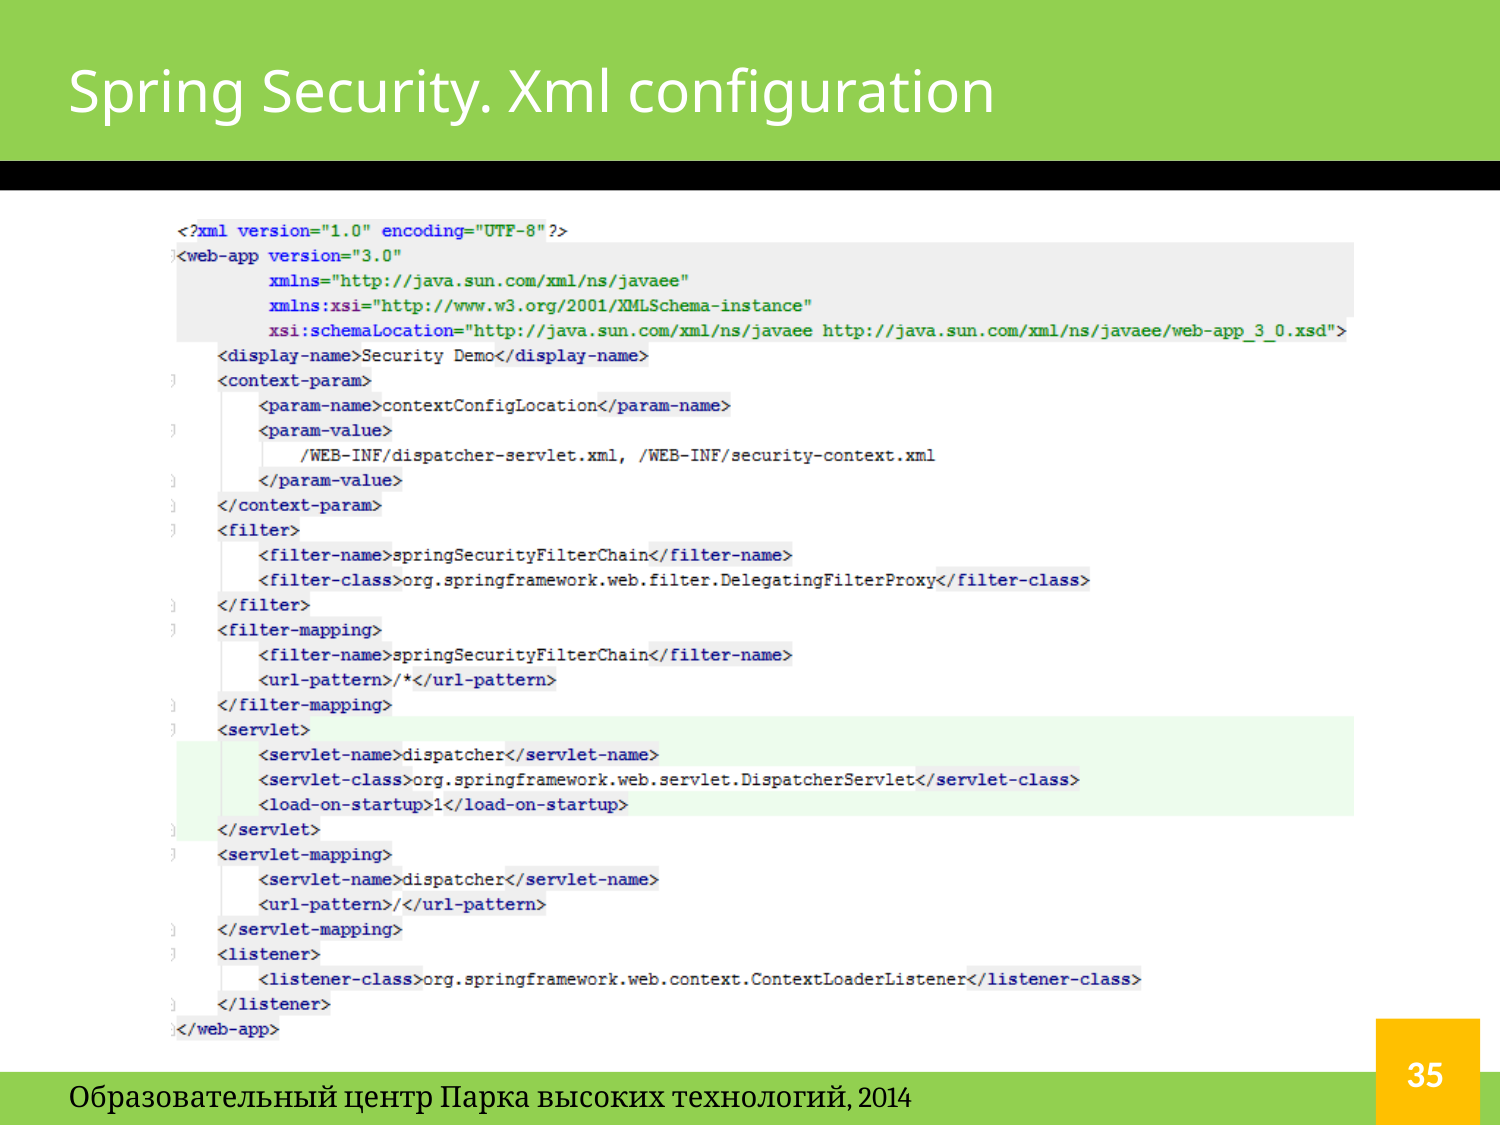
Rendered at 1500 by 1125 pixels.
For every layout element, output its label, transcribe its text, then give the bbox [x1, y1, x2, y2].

picture [170, 219, 1354, 1051]
slide_number 35 [1376, 1042, 1475, 1103]
title Spring Security. Xml configuration [53, 42, 1459, 135]
